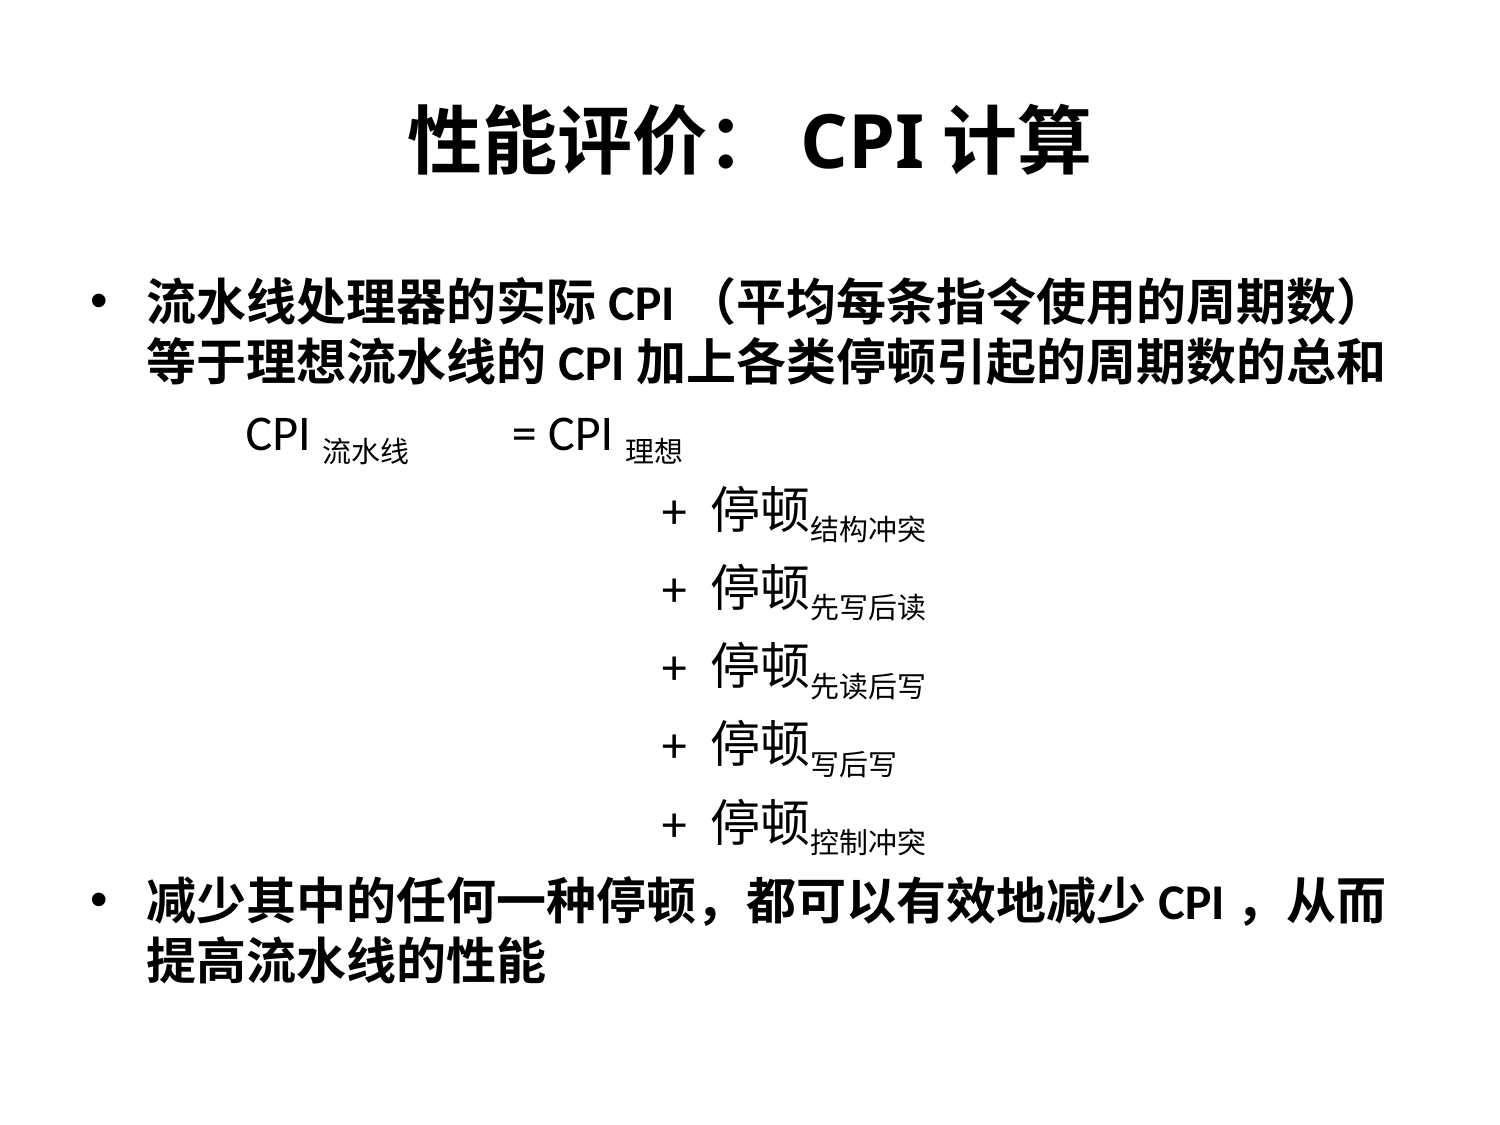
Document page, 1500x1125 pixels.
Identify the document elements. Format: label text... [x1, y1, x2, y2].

title 性能评价：CPI计算 [75, 45, 1425, 233]
list 流水线处理器的实际CPI（平均每条指令使用的周期数）等于理想流水线的CPI加上各类停顿引起的周期数的总和 CPI流水线 = CPI理想 + 停顿结构冲突 + 停顿先写后读 + 停顿先读后写 + 停顿写后写 + 停顿控制冲突 减少其中的任何一种停顿，都可以有效地减少CPI，从而提高流水线的性能 [75, 262, 1425, 1005]
